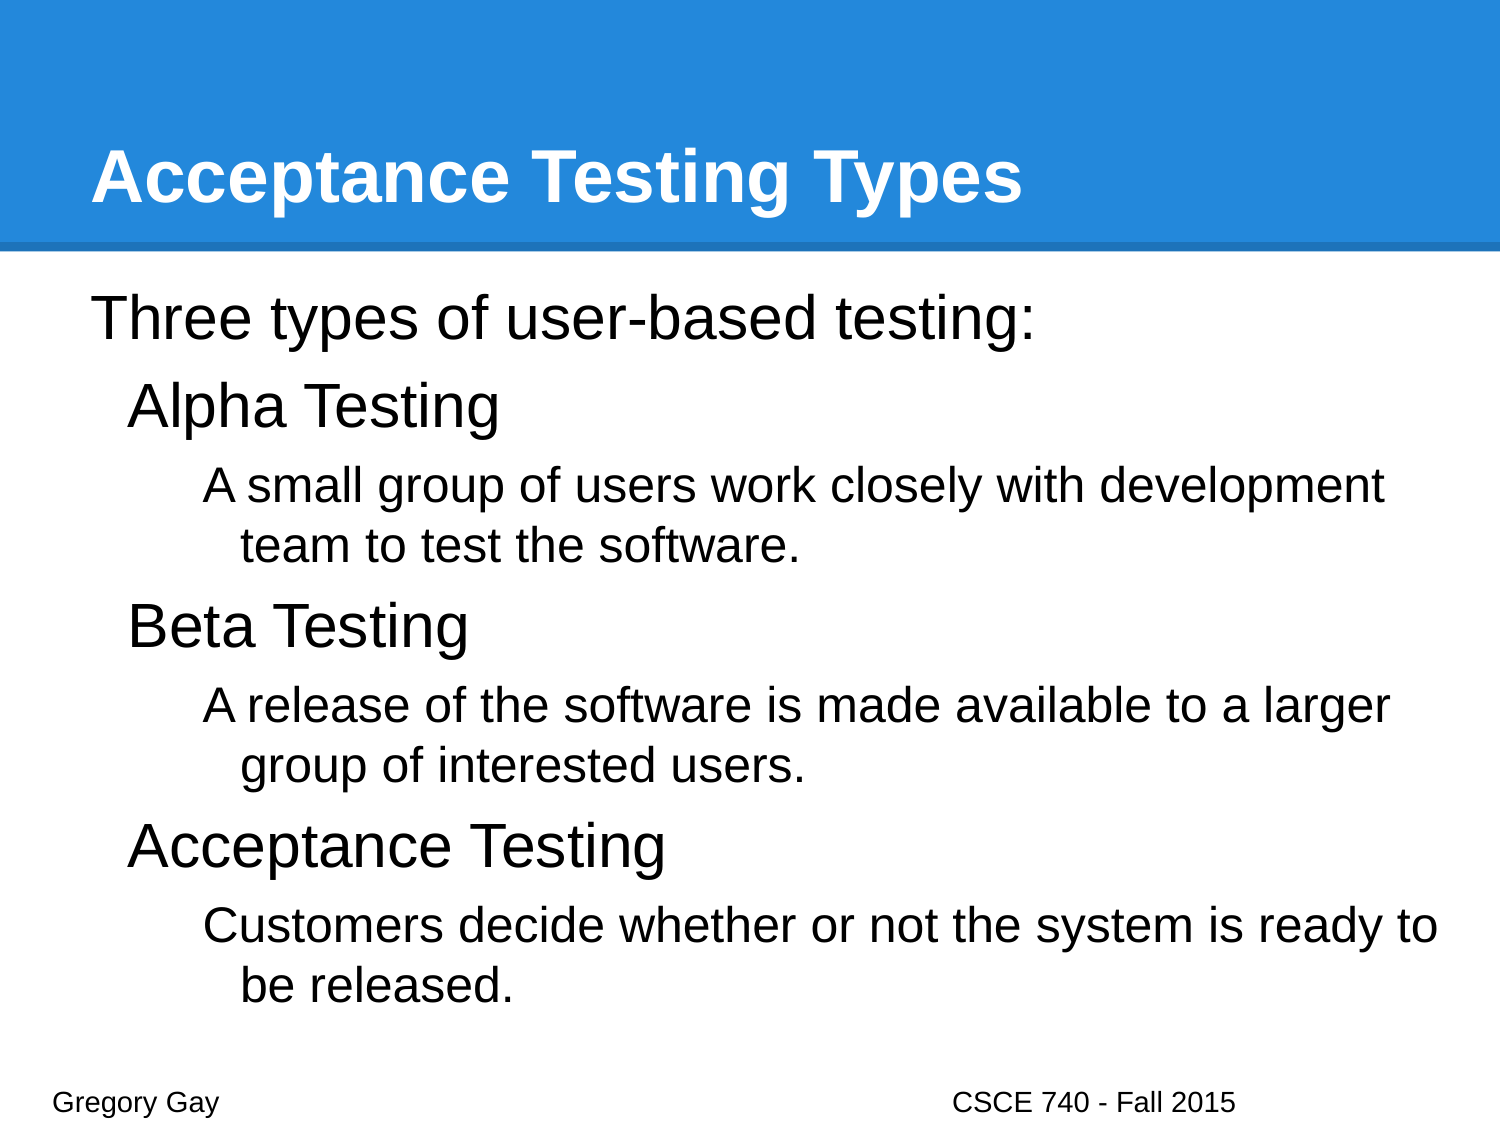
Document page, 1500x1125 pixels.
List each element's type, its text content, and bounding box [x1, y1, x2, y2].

list Three types of user-based testing: Alpha Testing A small group of users work closely with development team to test the software. Beta Testing A release of the software is made available to a larger group of interested users. Acceptance Testing Customers decide whether or not the system is ready to be released. [75, 262, 1476, 1078]
text_box Gregory Gay CSCE 740 - Fall 2015 38 [37, 1068, 1463, 1114]
title Acceptance Testing Types [75, 45, 1425, 233]
